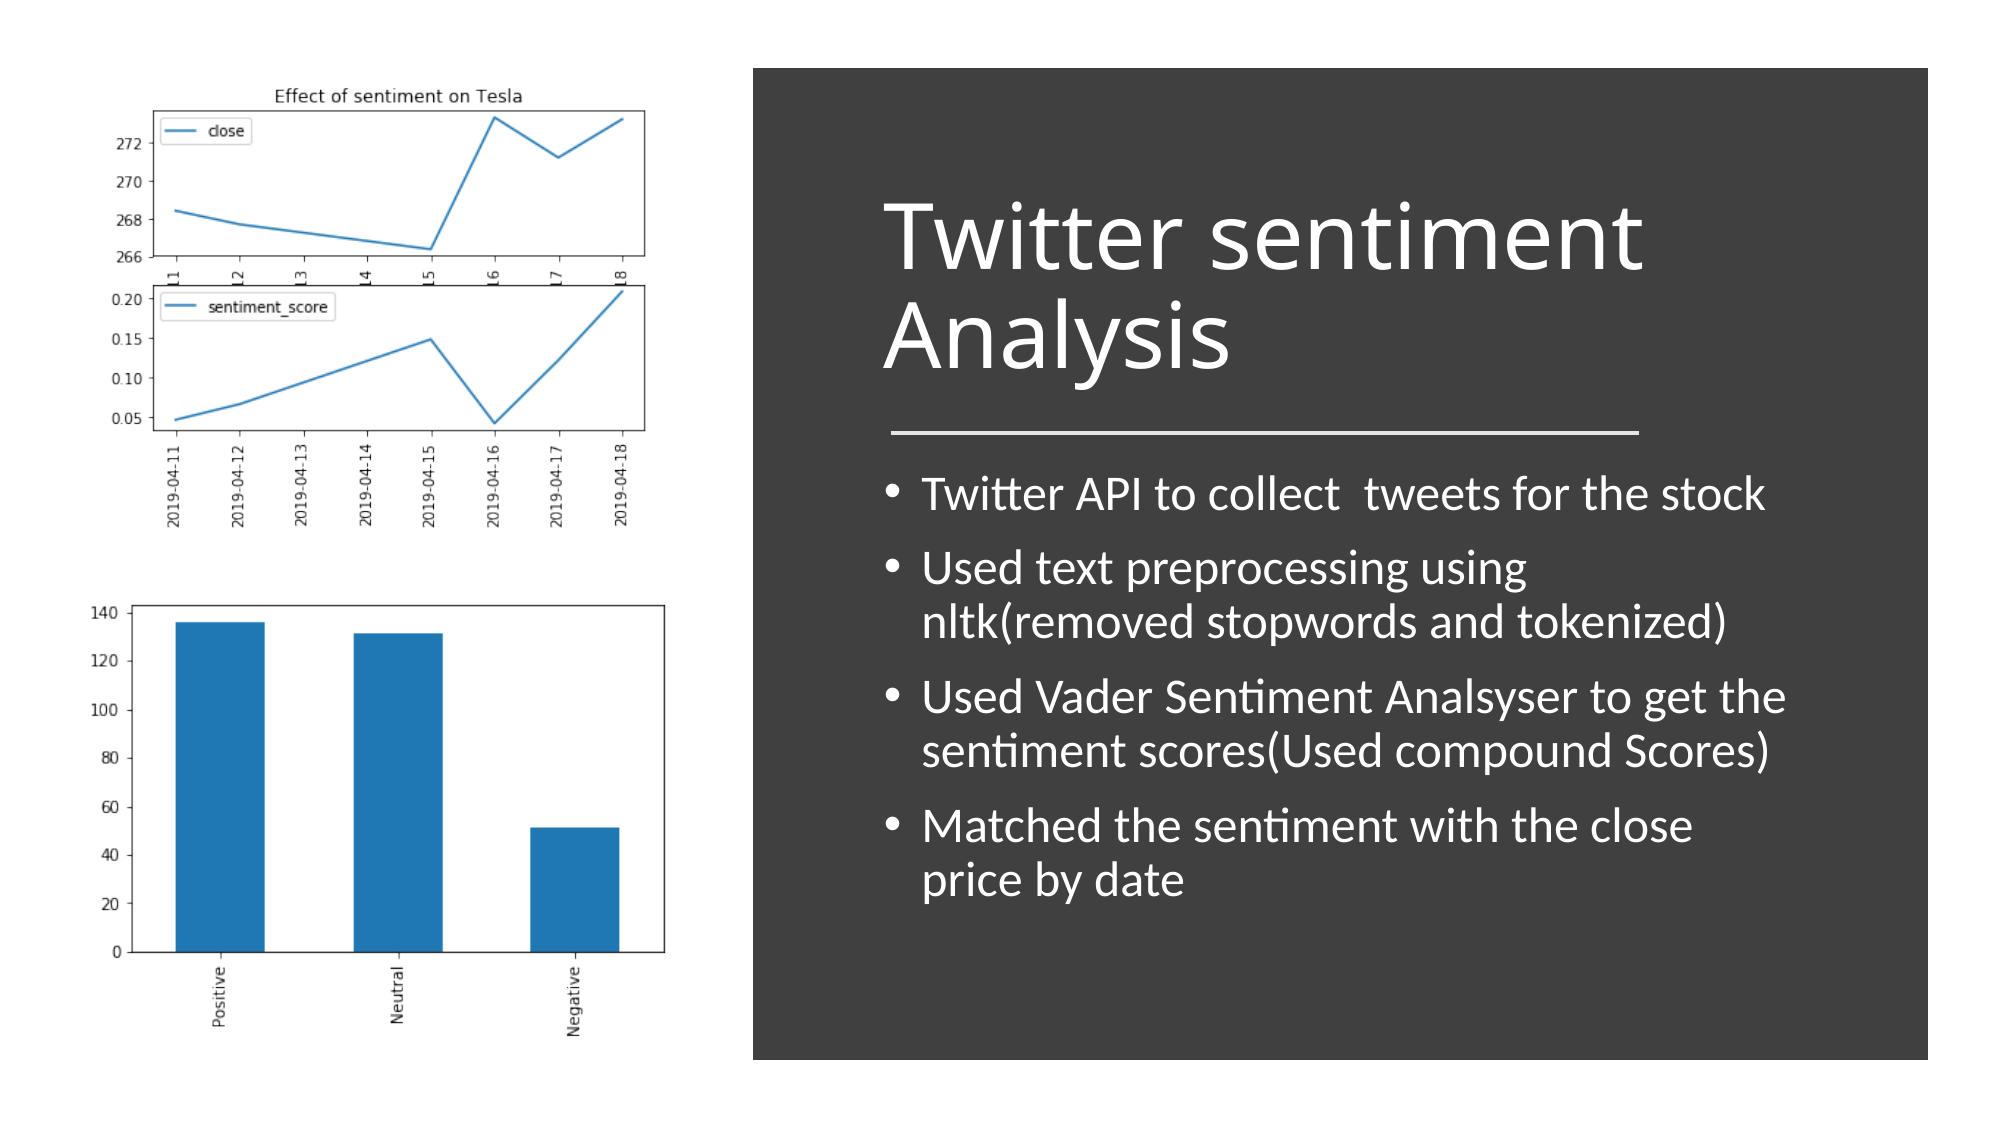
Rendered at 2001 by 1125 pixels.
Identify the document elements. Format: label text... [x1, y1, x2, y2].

list Twitter API to collect tweets for the stock Used text preprocessing using nltk(removed stopwords and tokenized) Used Vader Sentiment Analsyser to get the sentiment scores(Used compound Scores) Matched the sentiment with the close price by date [869, 459, 1812, 950]
text_box [762, 77, 1918, 1050]
title Twitter sentiment Analysis [869, 172, 1795, 407]
picture [78, 589, 680, 1046]
picture [99, 78, 659, 537]
